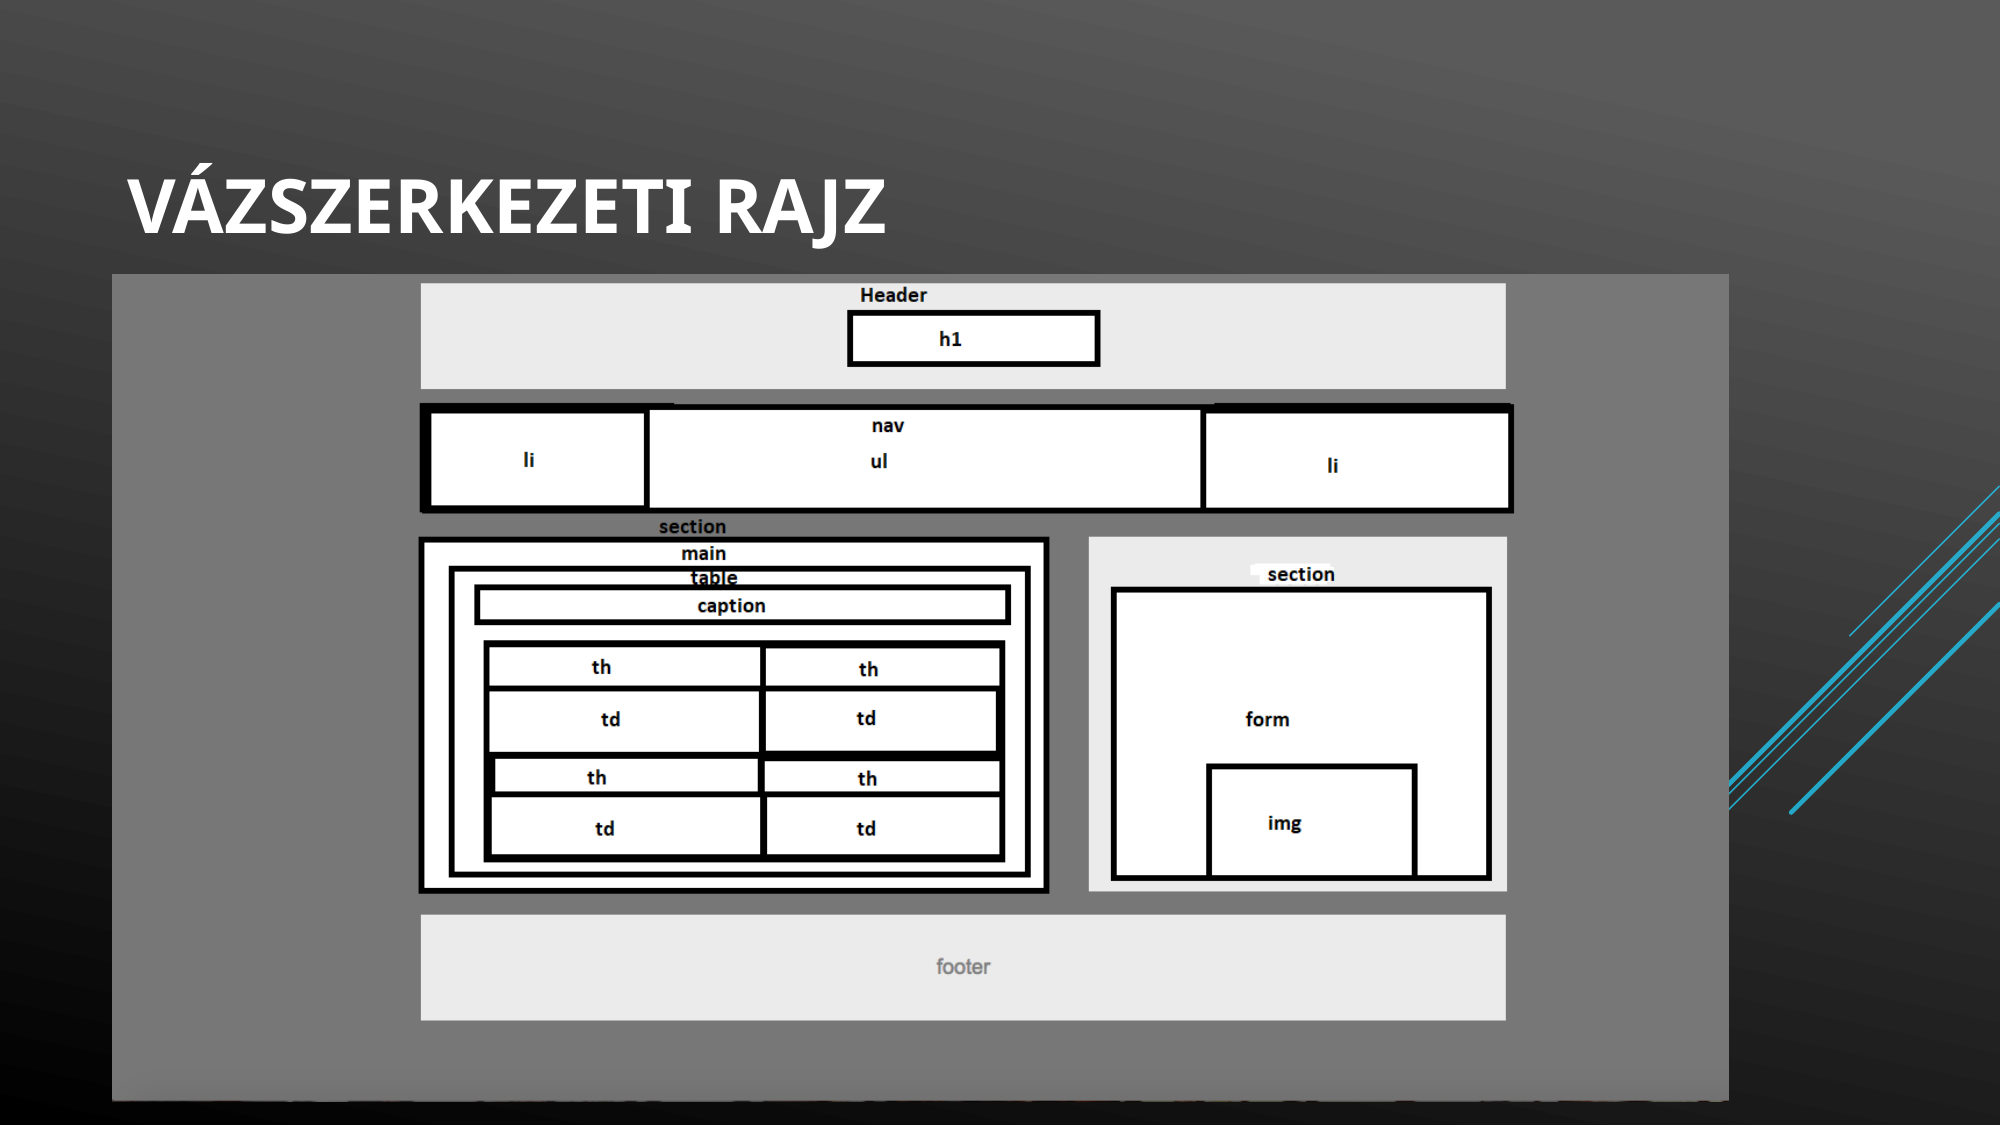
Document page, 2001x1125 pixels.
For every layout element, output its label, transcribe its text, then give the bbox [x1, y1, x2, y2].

title Vázszerkezeti rajz [112, 79, 1513, 274]
text_box [0, 0, 2000, 1125]
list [111, 274, 1730, 1103]
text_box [1730, 485, 2000, 1013]
